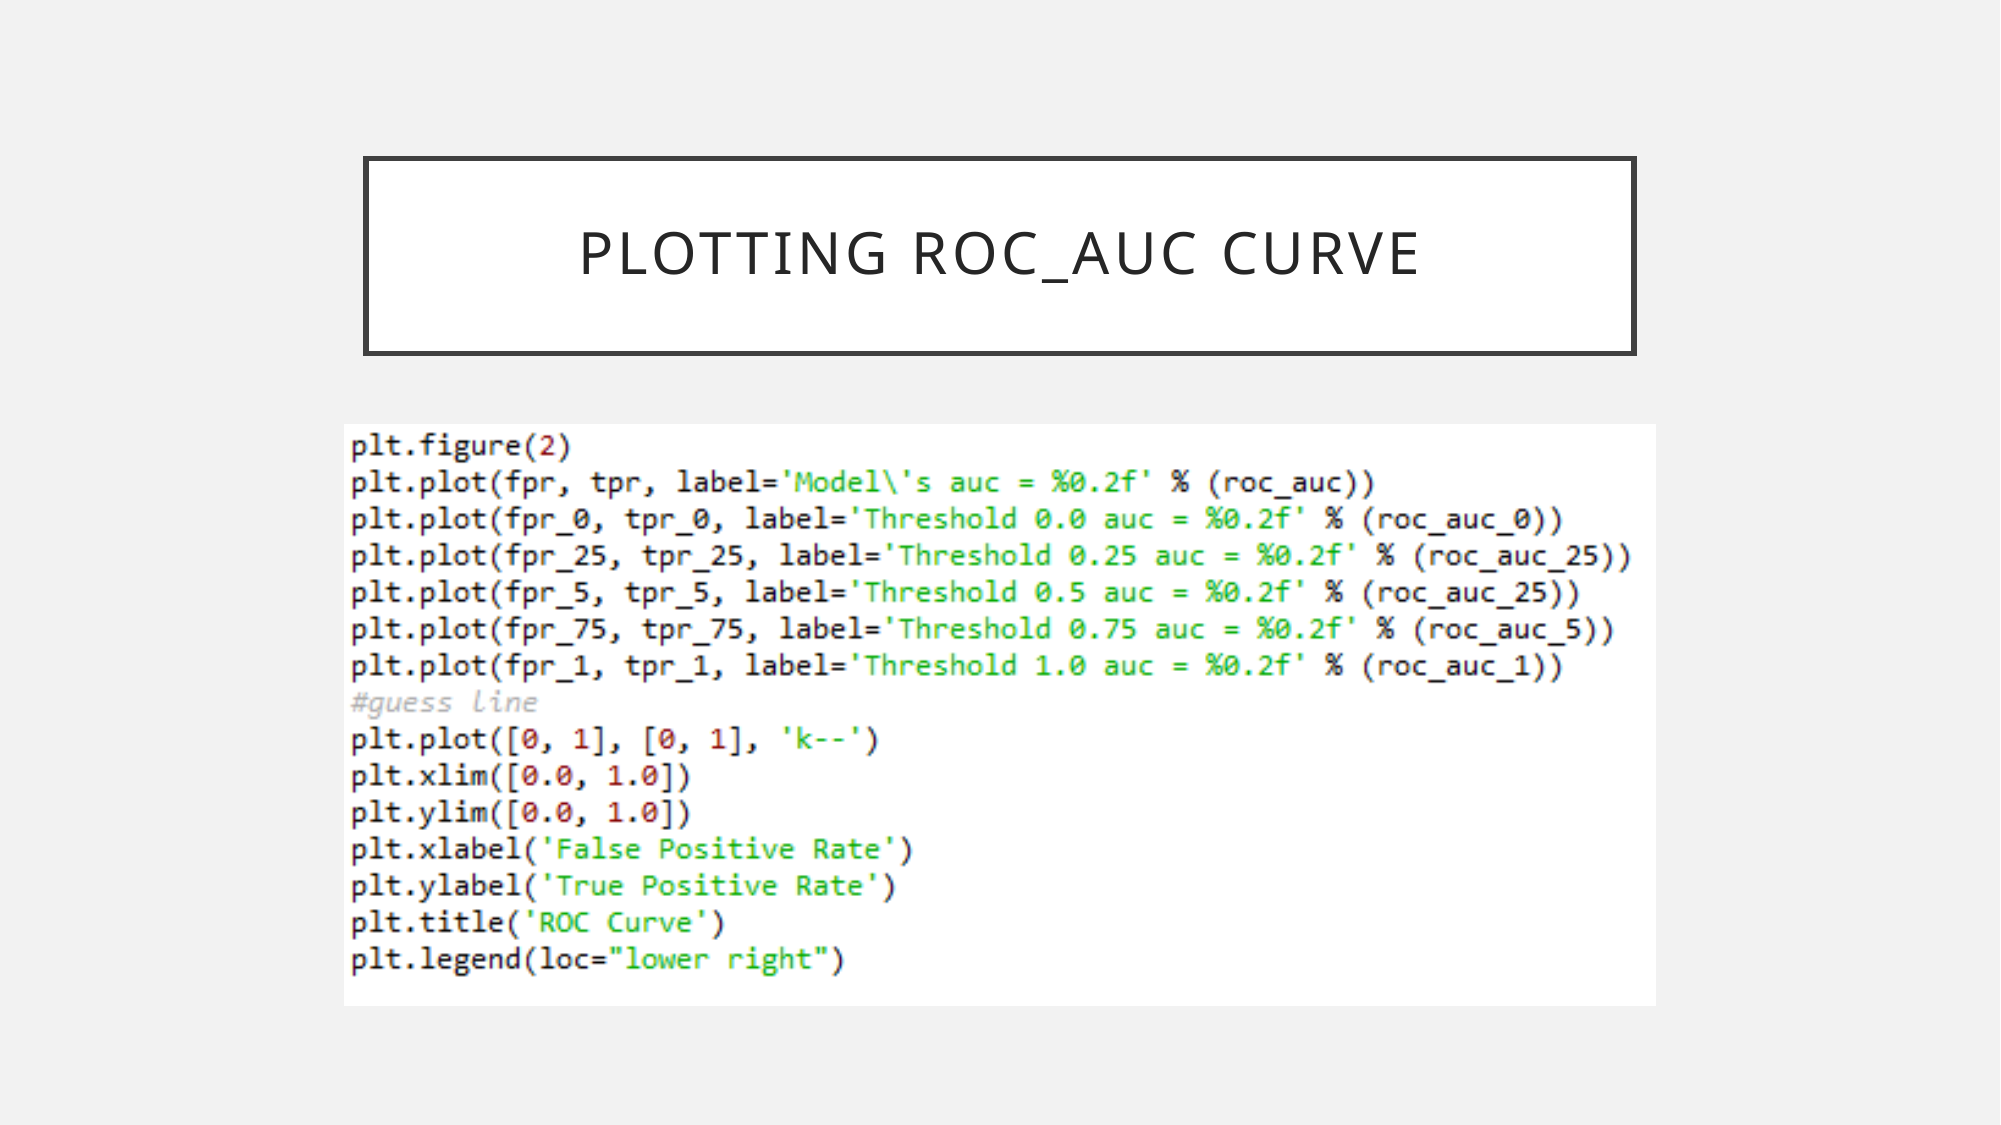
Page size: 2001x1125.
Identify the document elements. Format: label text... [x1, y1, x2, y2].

picture [344, 424, 1656, 1006]
title Plotting roc_auc curve [363, 156, 1637, 356]
